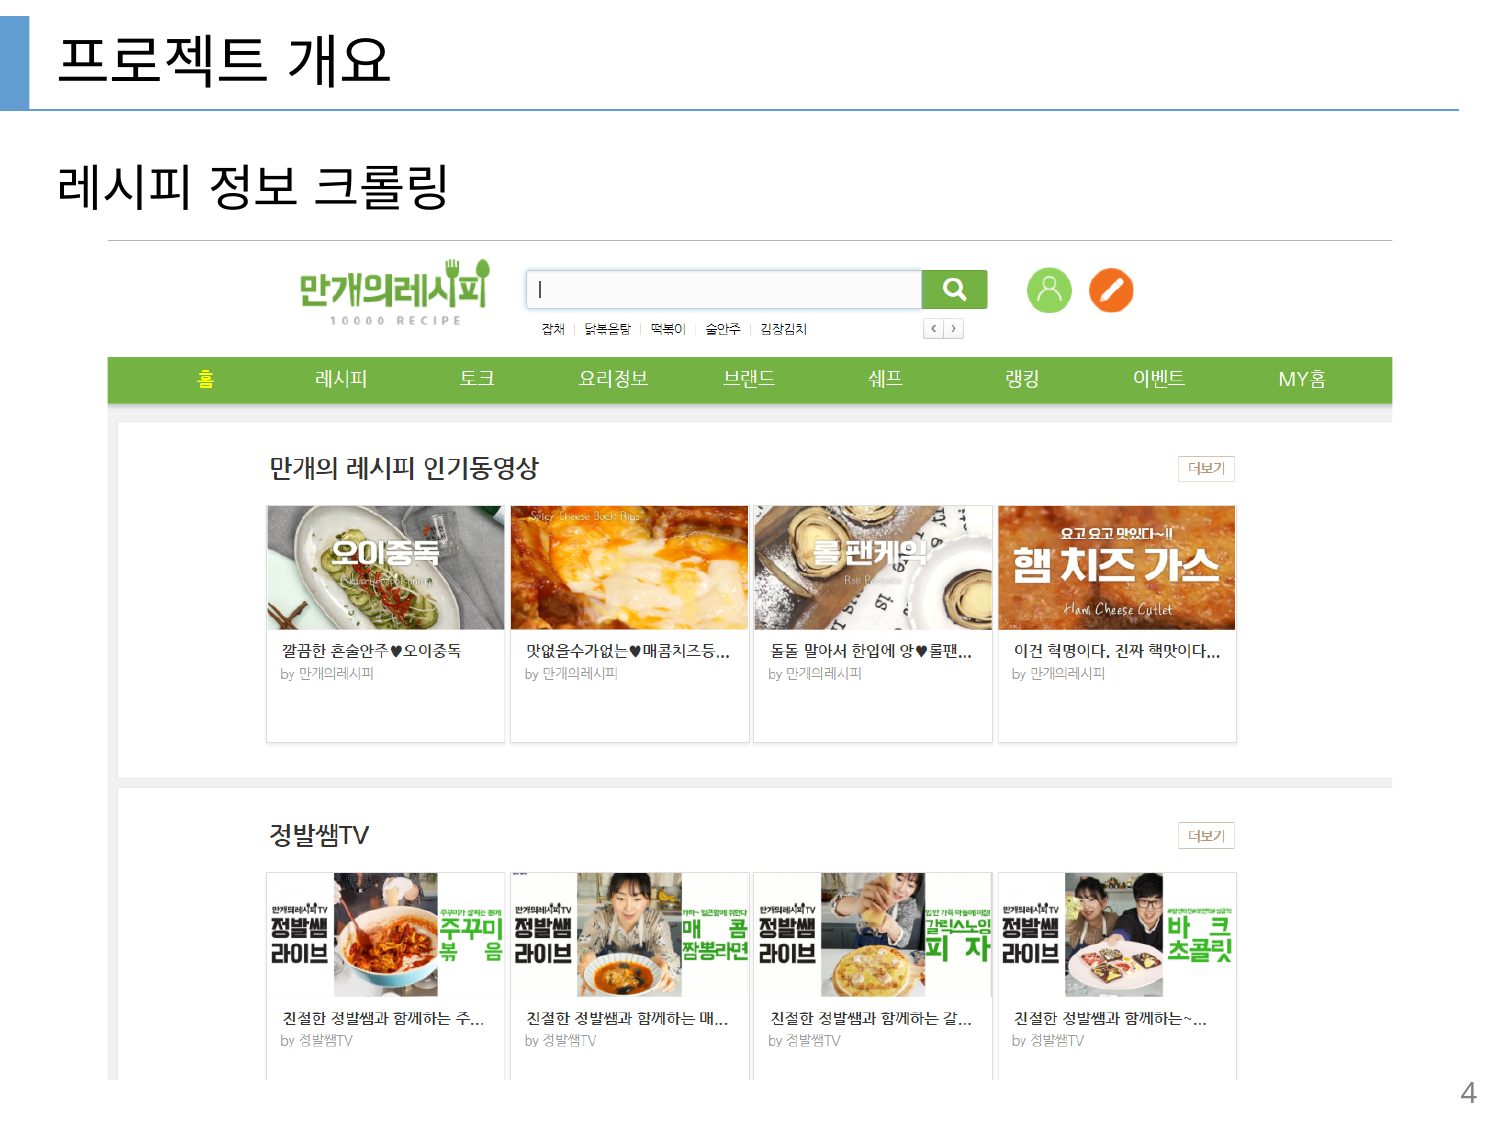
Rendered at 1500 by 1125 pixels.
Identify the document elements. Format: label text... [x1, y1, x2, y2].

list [107, 237, 1393, 1081]
text_box 레시피 정보 크롤링 [41, 148, 1459, 1106]
title 프로젝트 개요 [41, 0, 1459, 120]
